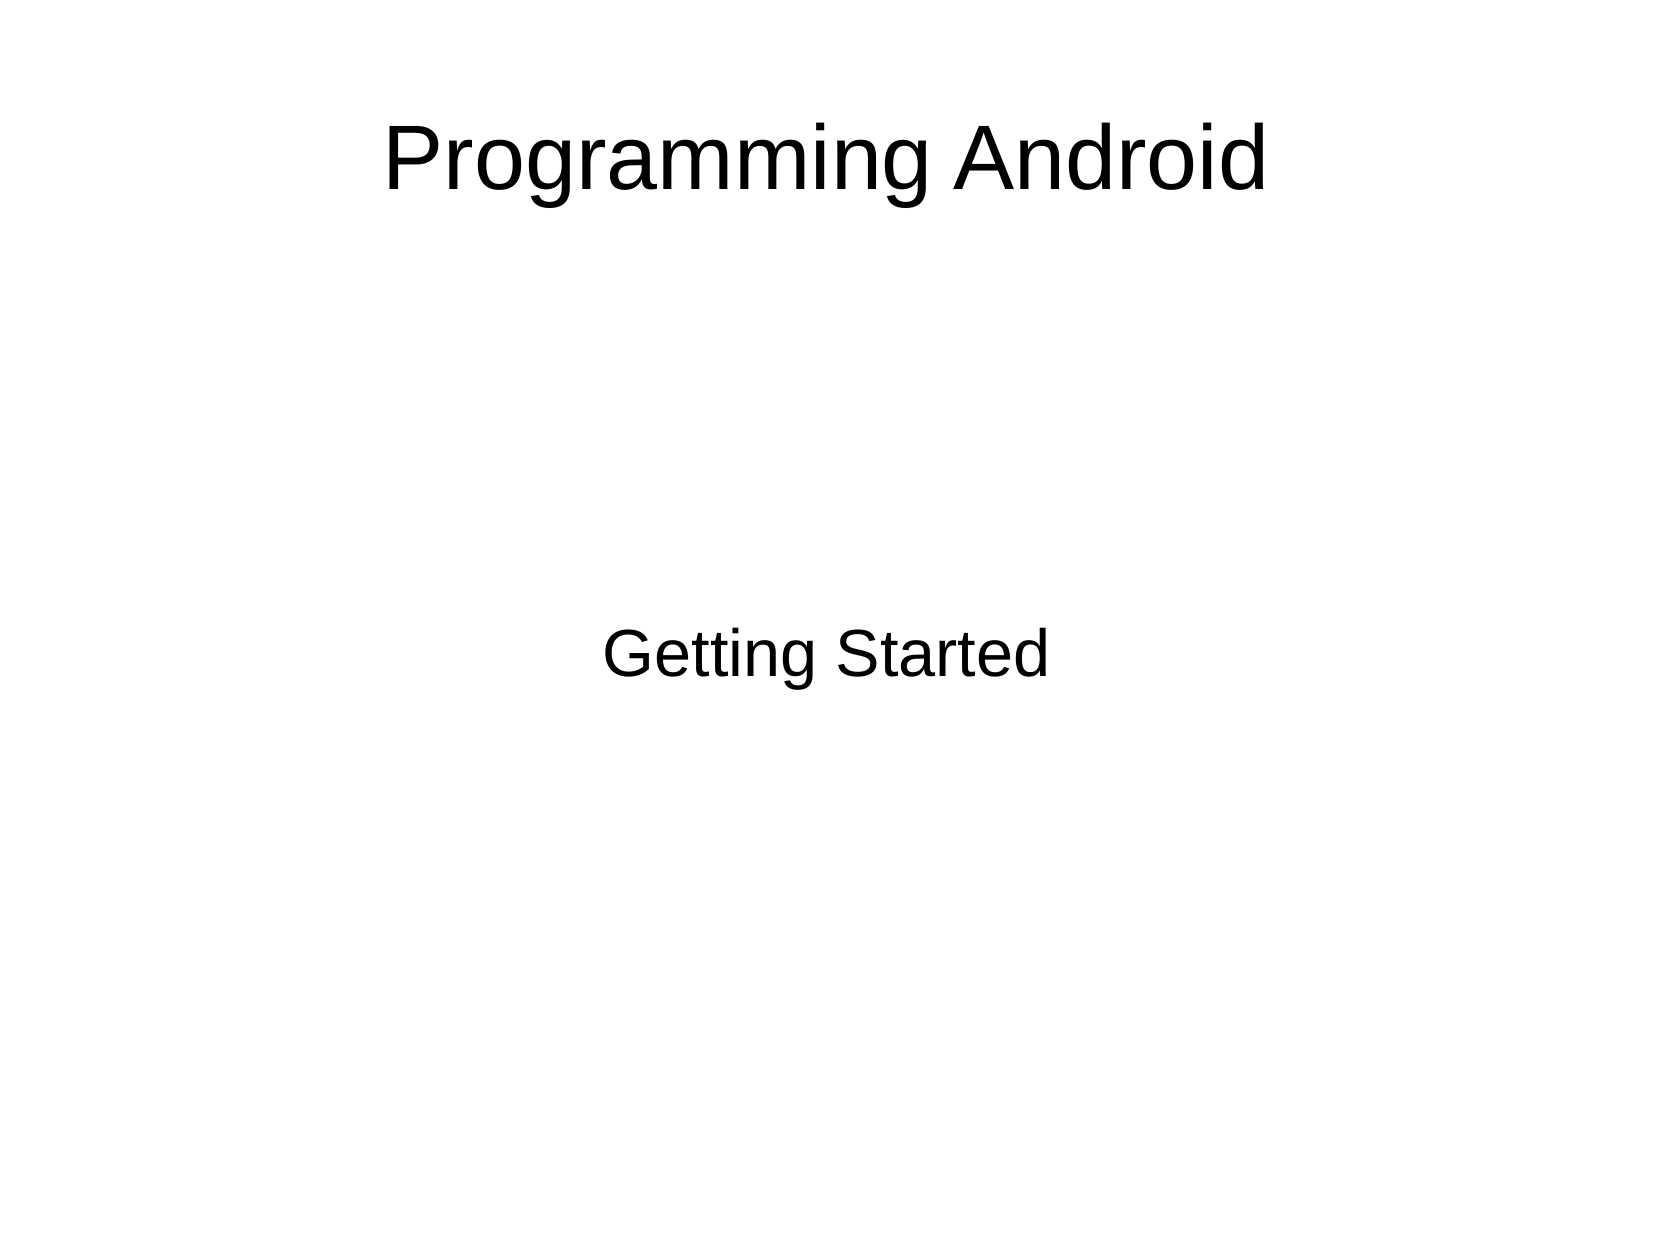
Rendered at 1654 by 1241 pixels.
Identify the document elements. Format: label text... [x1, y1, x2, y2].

text_box Programming Android [82, 49, 1571, 257]
text_box Getting Started [82, 290, 1571, 1010]
